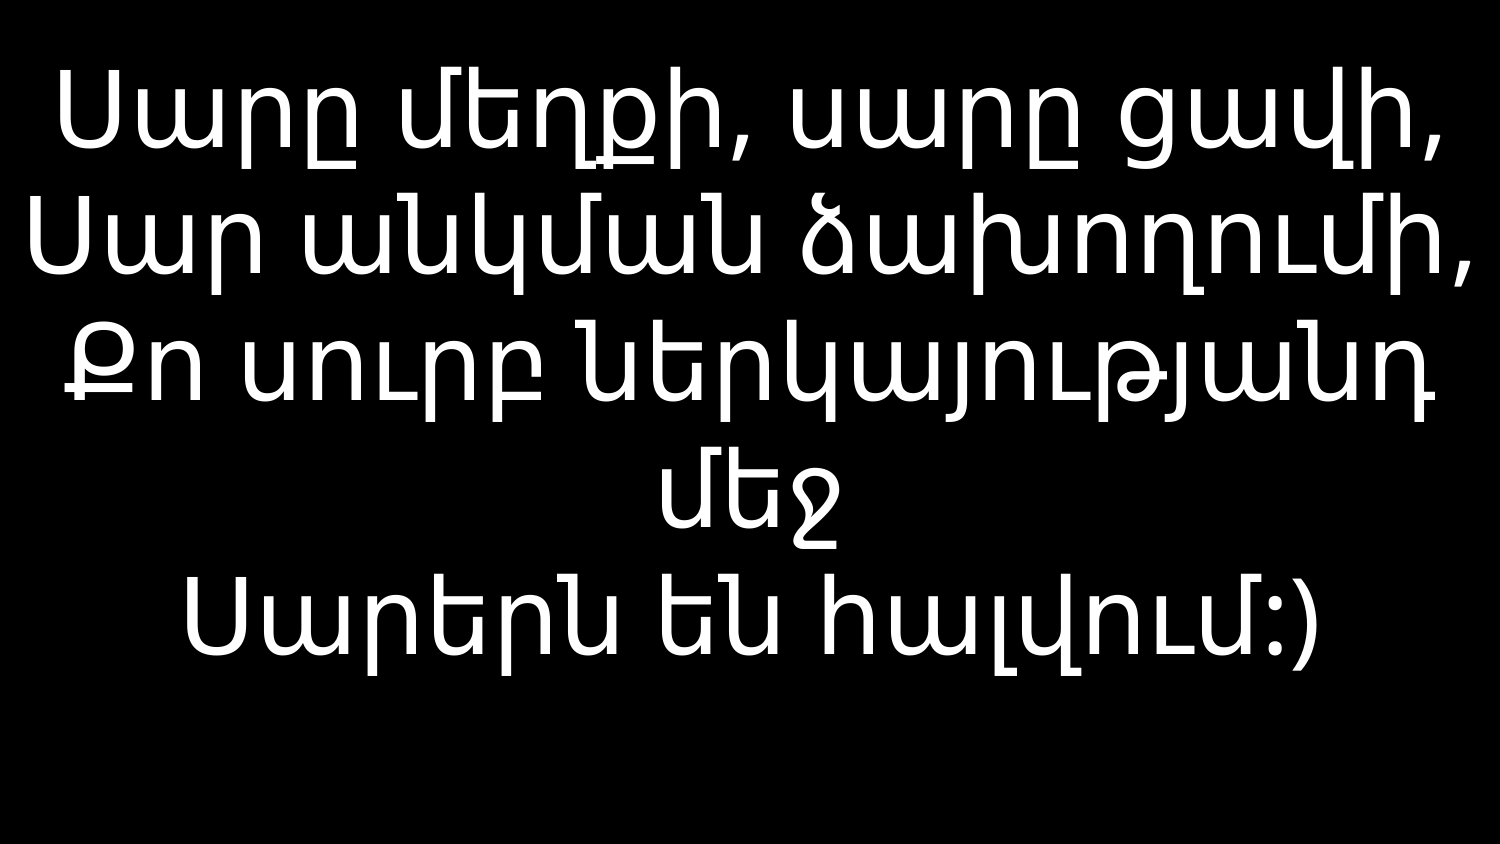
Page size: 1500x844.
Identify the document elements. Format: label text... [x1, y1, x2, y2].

title Սարը մեղքի, սարը ցավի, Սար անկման ձախողումի, Քո սուրբ ներկայությանդ մեջ Սարերն են հալվում:) [0, 0, 1500, 844]
